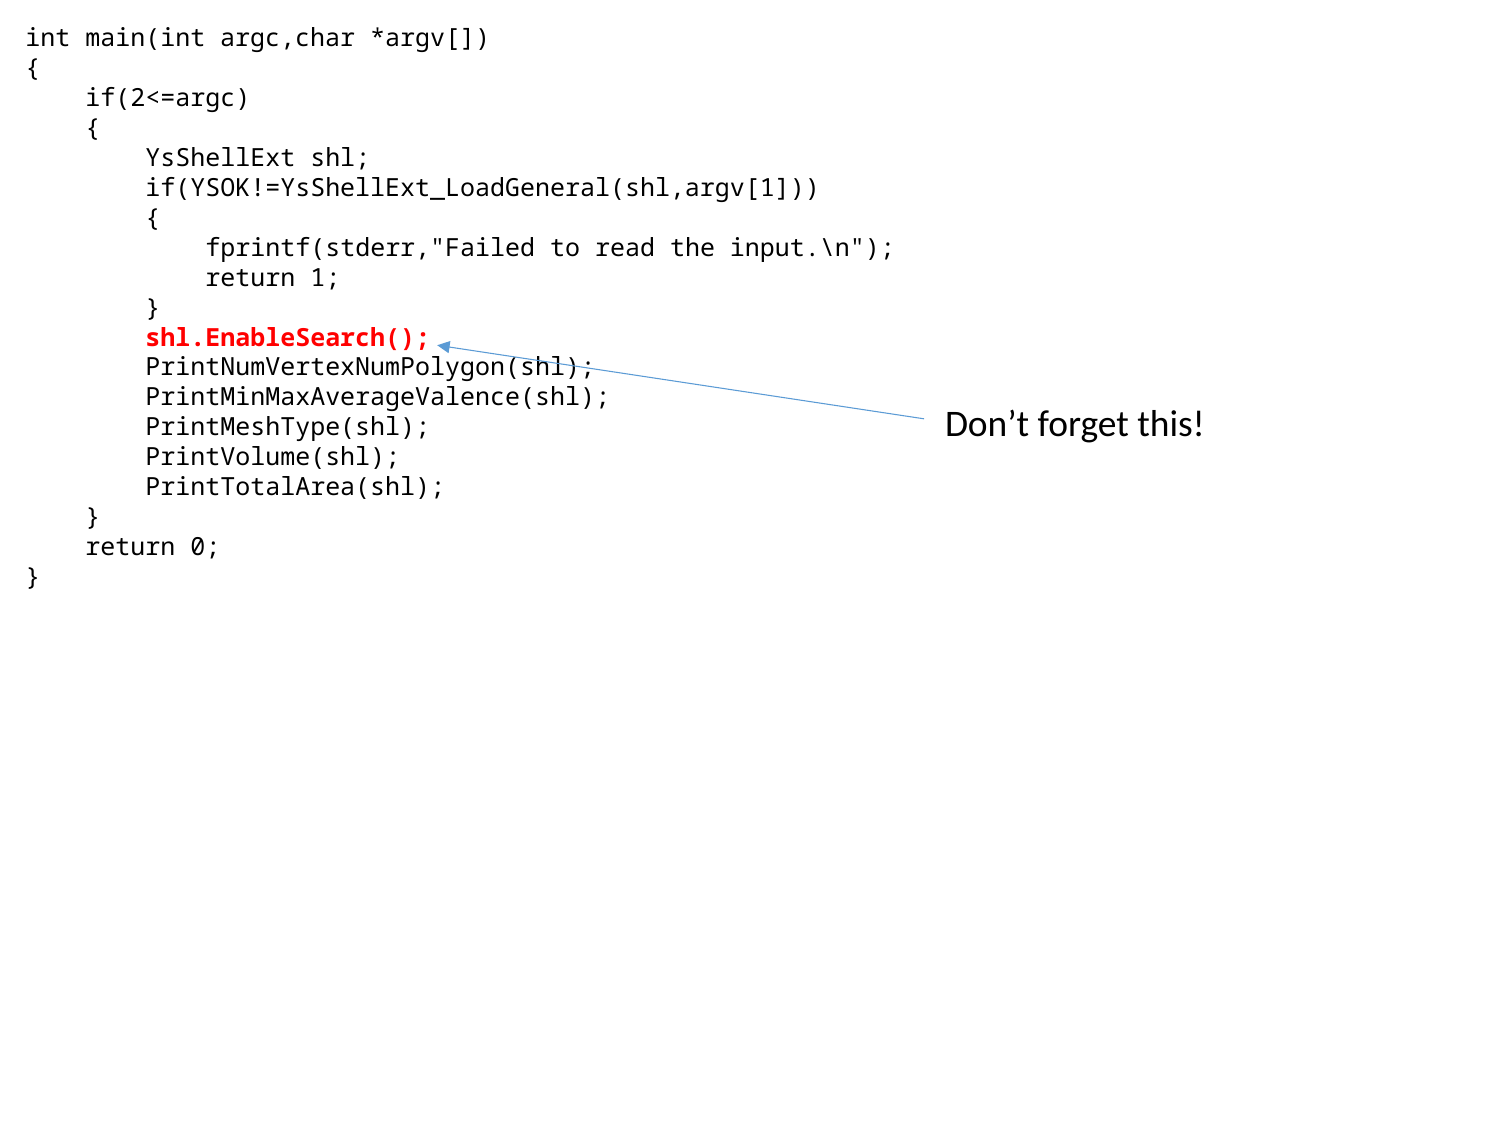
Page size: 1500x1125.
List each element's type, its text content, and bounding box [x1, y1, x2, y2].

text_box int main(int argc,char *argv[]) { if(2<=argc) { YsShellExt shl; if(YSOK!=YsShellExt_LoadGeneral(shl,argv[1])) { fprintf(stderr,"Failed to read the input.\n"); return 1; } shl.EnableSearch(); PrintNumVertexNumPolygon(shl); PrintMinMaxAverageValence(shl); PrintMeshType(shl); PrintVolume(shl); PrintTotalArea(shl); } return 0; } [10, 14, 911, 598]
text_box Don’t forget this! [930, 391, 1221, 452]
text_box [437, 345, 925, 419]
